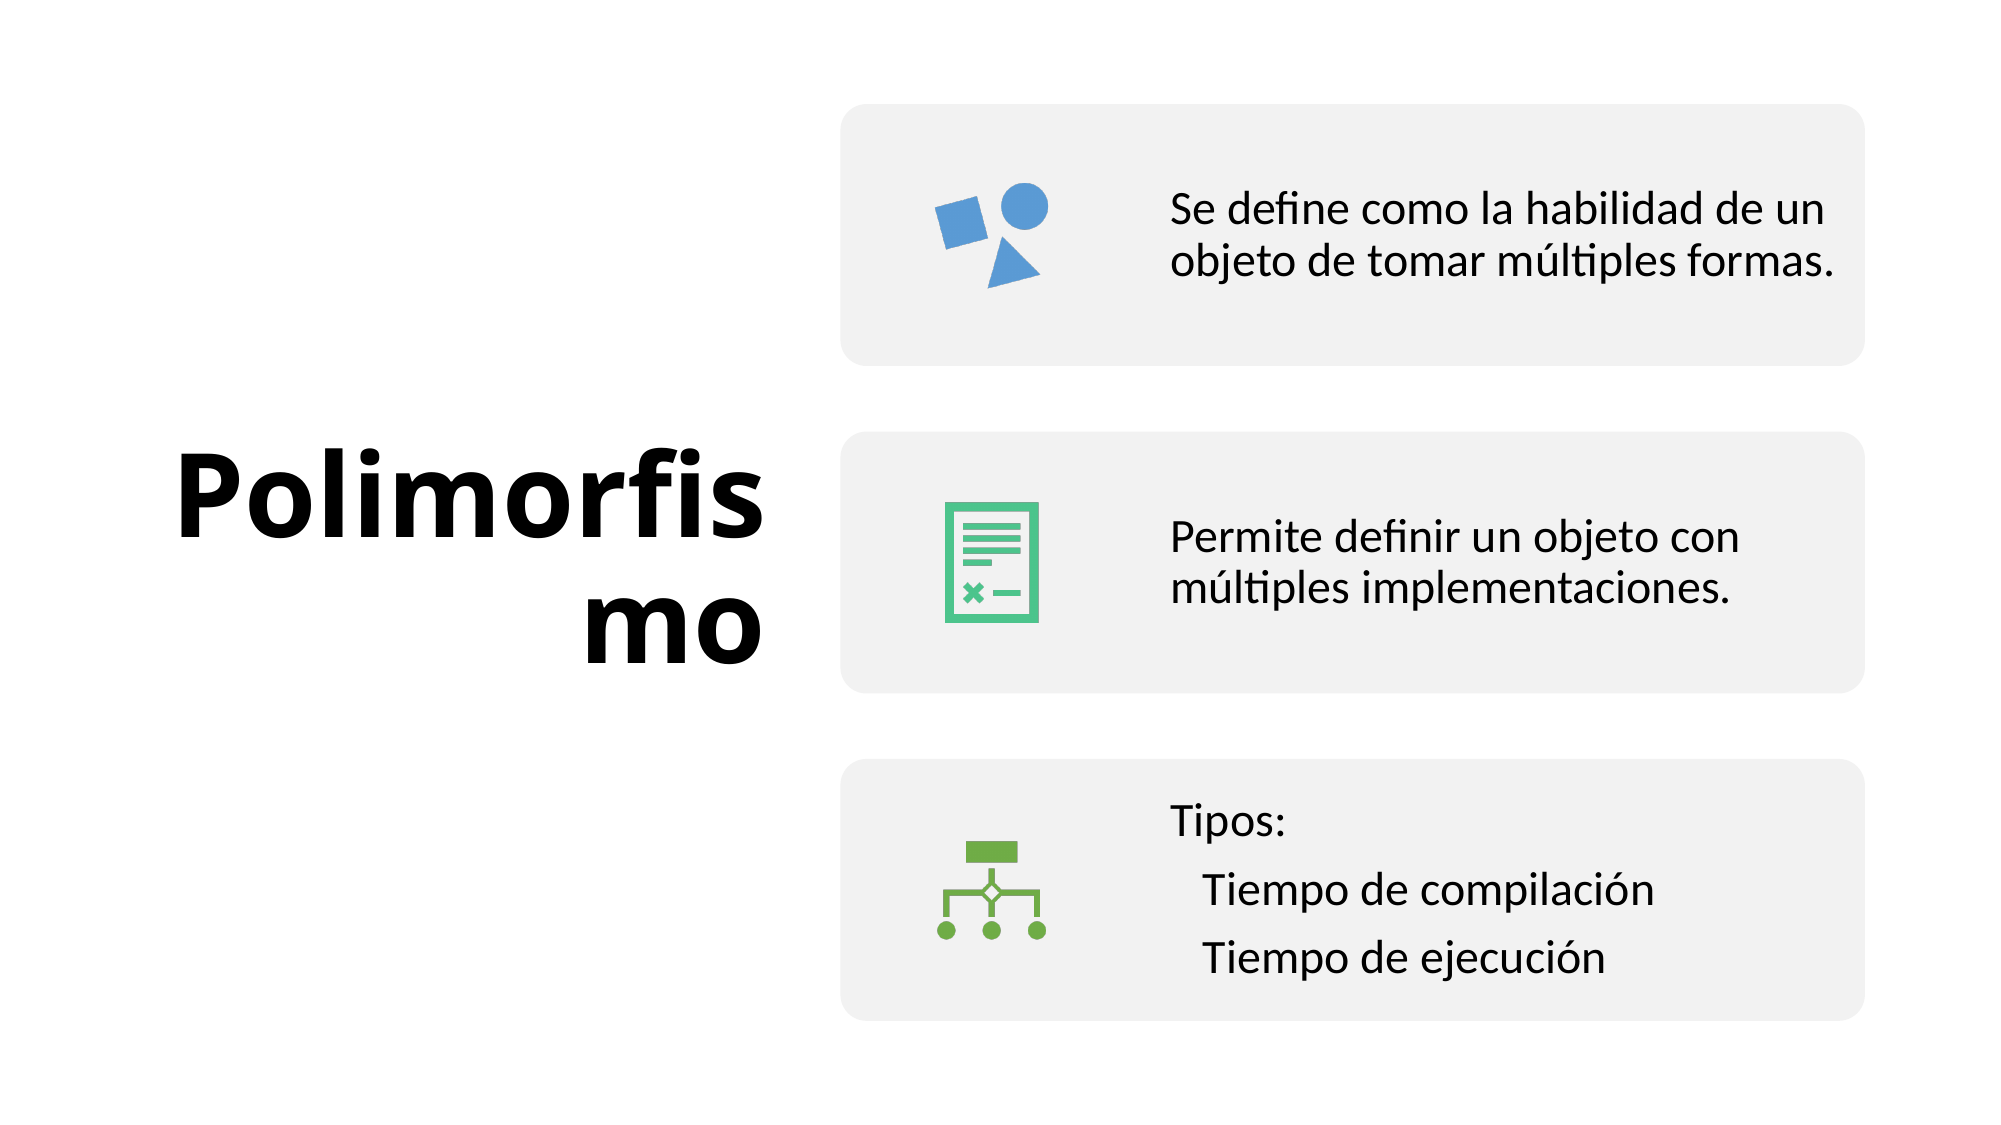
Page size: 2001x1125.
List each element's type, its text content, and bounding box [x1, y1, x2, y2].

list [840, 103, 1865, 1021]
title Polimorfismo [135, 105, 782, 1021]
